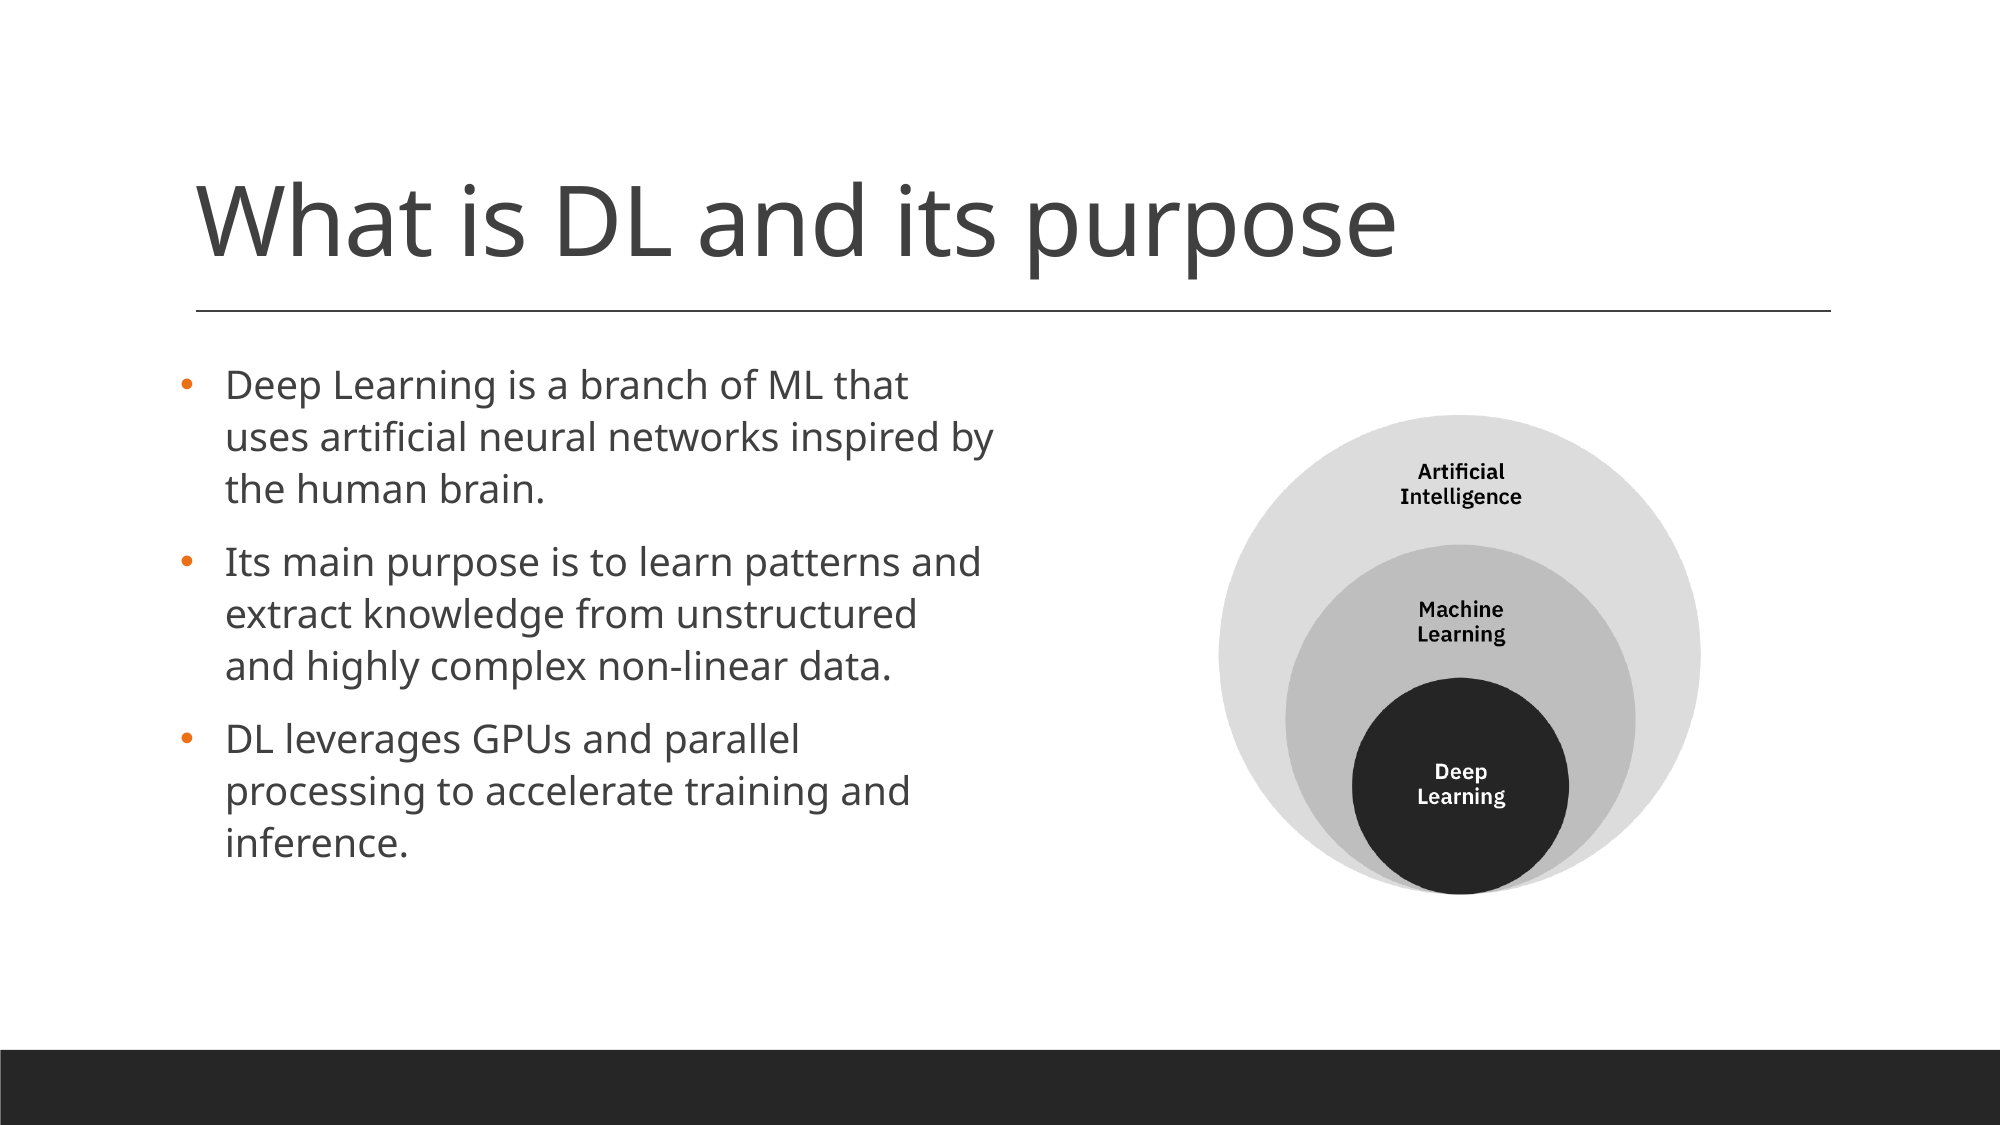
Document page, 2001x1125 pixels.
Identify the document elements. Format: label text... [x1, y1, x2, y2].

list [1152, 347, 1769, 964]
title What is DL and its purpose [180, 47, 1830, 285]
list Deep Learning is a branch of ML that uses artificial neural networks inspired by the human brain. Its main purpose is to learn patterns and extract knowledge from unstructured and highly complex non-linear data. DL leverages GPUs and parallel processing to accelerate training and inference. [180, 347, 1000, 963]
